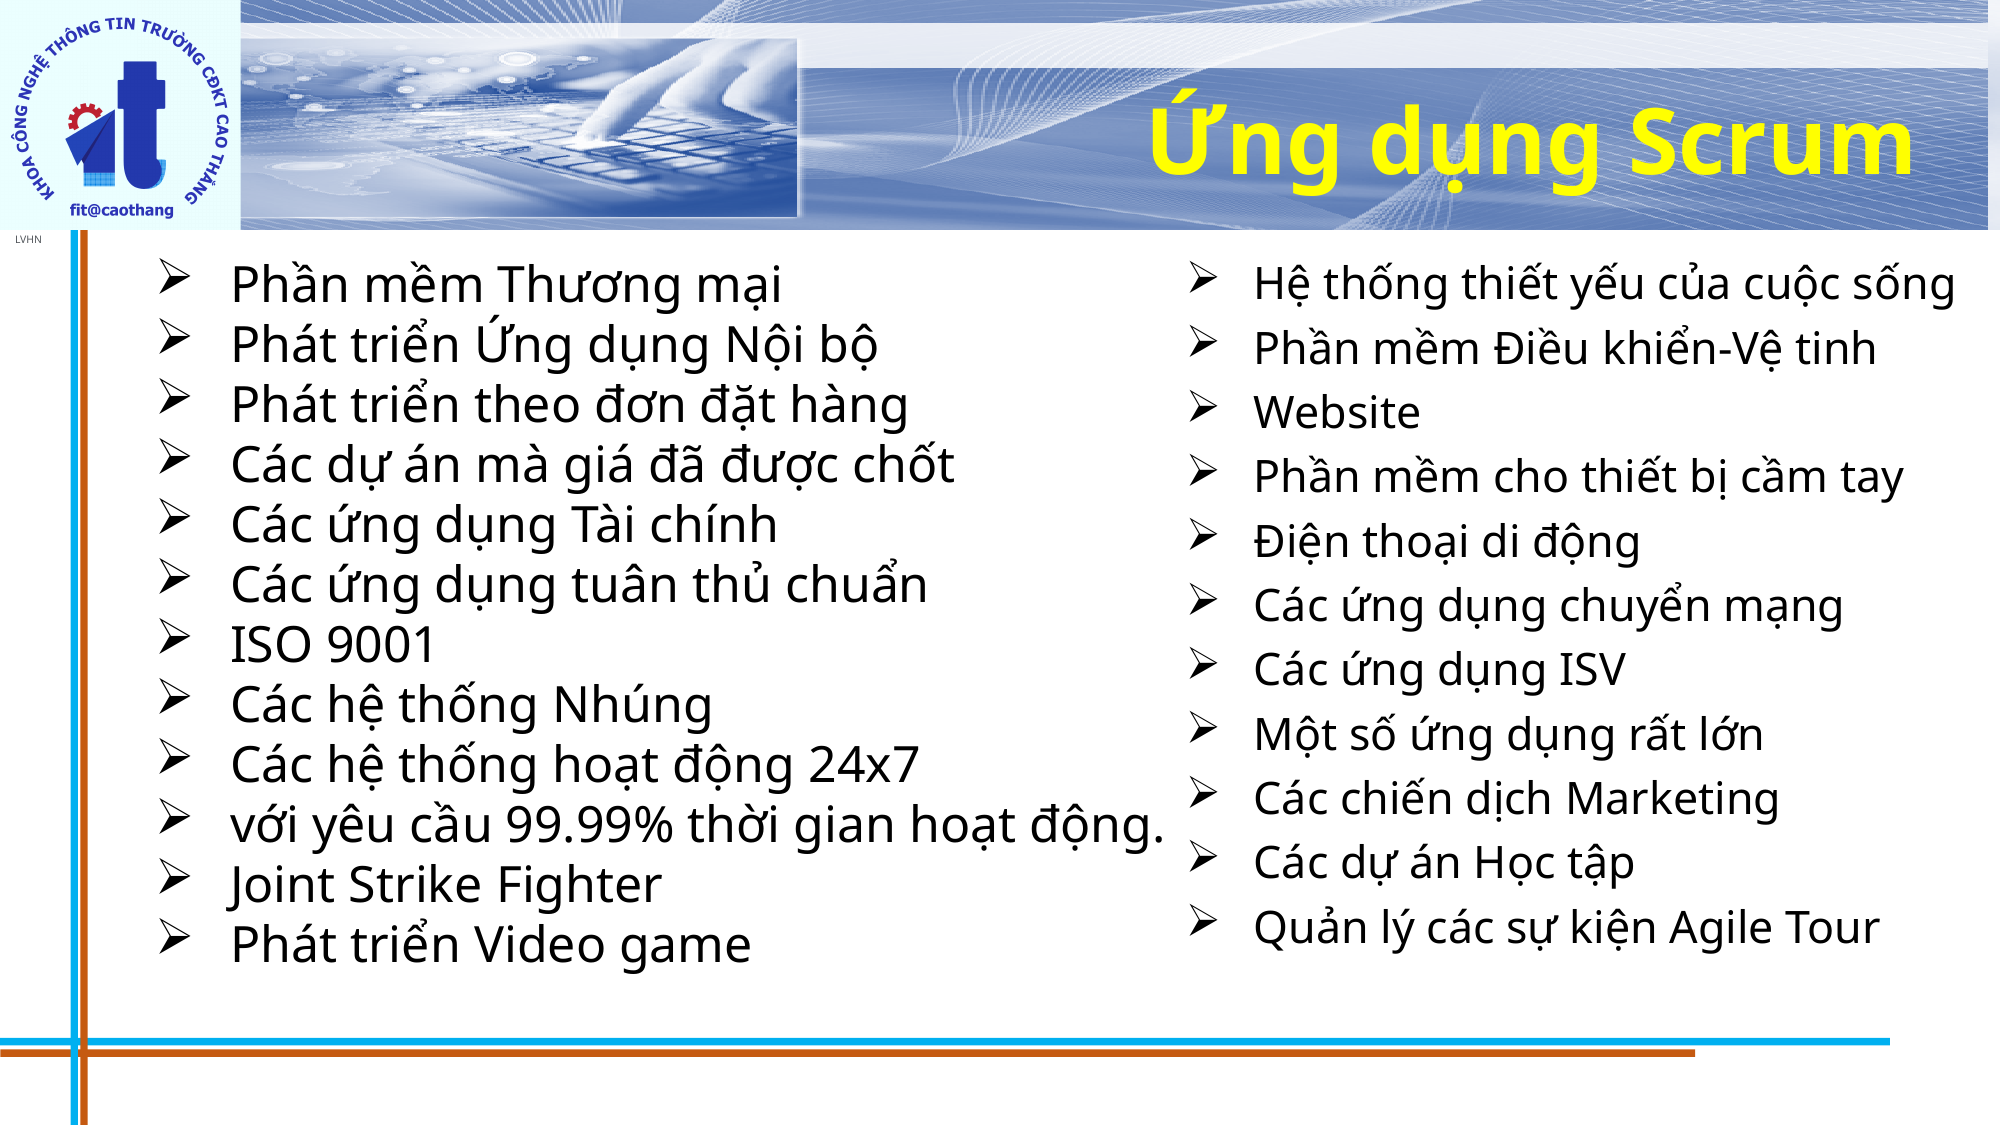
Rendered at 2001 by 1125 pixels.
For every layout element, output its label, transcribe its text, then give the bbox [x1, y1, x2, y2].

list Hệ thống thiết yếu của cuộc sống Phần mềm Điều khiển-Vệ tinh Website Phần mềm cho thiết bị cầm tay Điện thoại di động Các ứng dụng chuyển mạng Các ứng dụng ISV Một số ứng dụng rất lớn Các chiến dịch Marketing Các dự án Học tập Quản lý các sự kiện Agile Tour [1170, 253, 2000, 962]
title Ứng dụng Scrum [137, 36, 1934, 254]
picture [0, 0, 241, 230]
list Phần mềm Thương mại Phát triển Ứng dụng Nội bộ Phát triển theo đơn đặt hàng Các dự án mà giá đã được chốt Các ứng dụng Tài chính Các ứng dụng tuân thủ chuẩn ISO 9001 Các hệ thống Nhúng Các hệ thống hoạt động 24x7 với yêu cầu 99.99% thời gian hoạt động. Joint Strike Fighter Phát triển Video game [139, 245, 1934, 1014]
